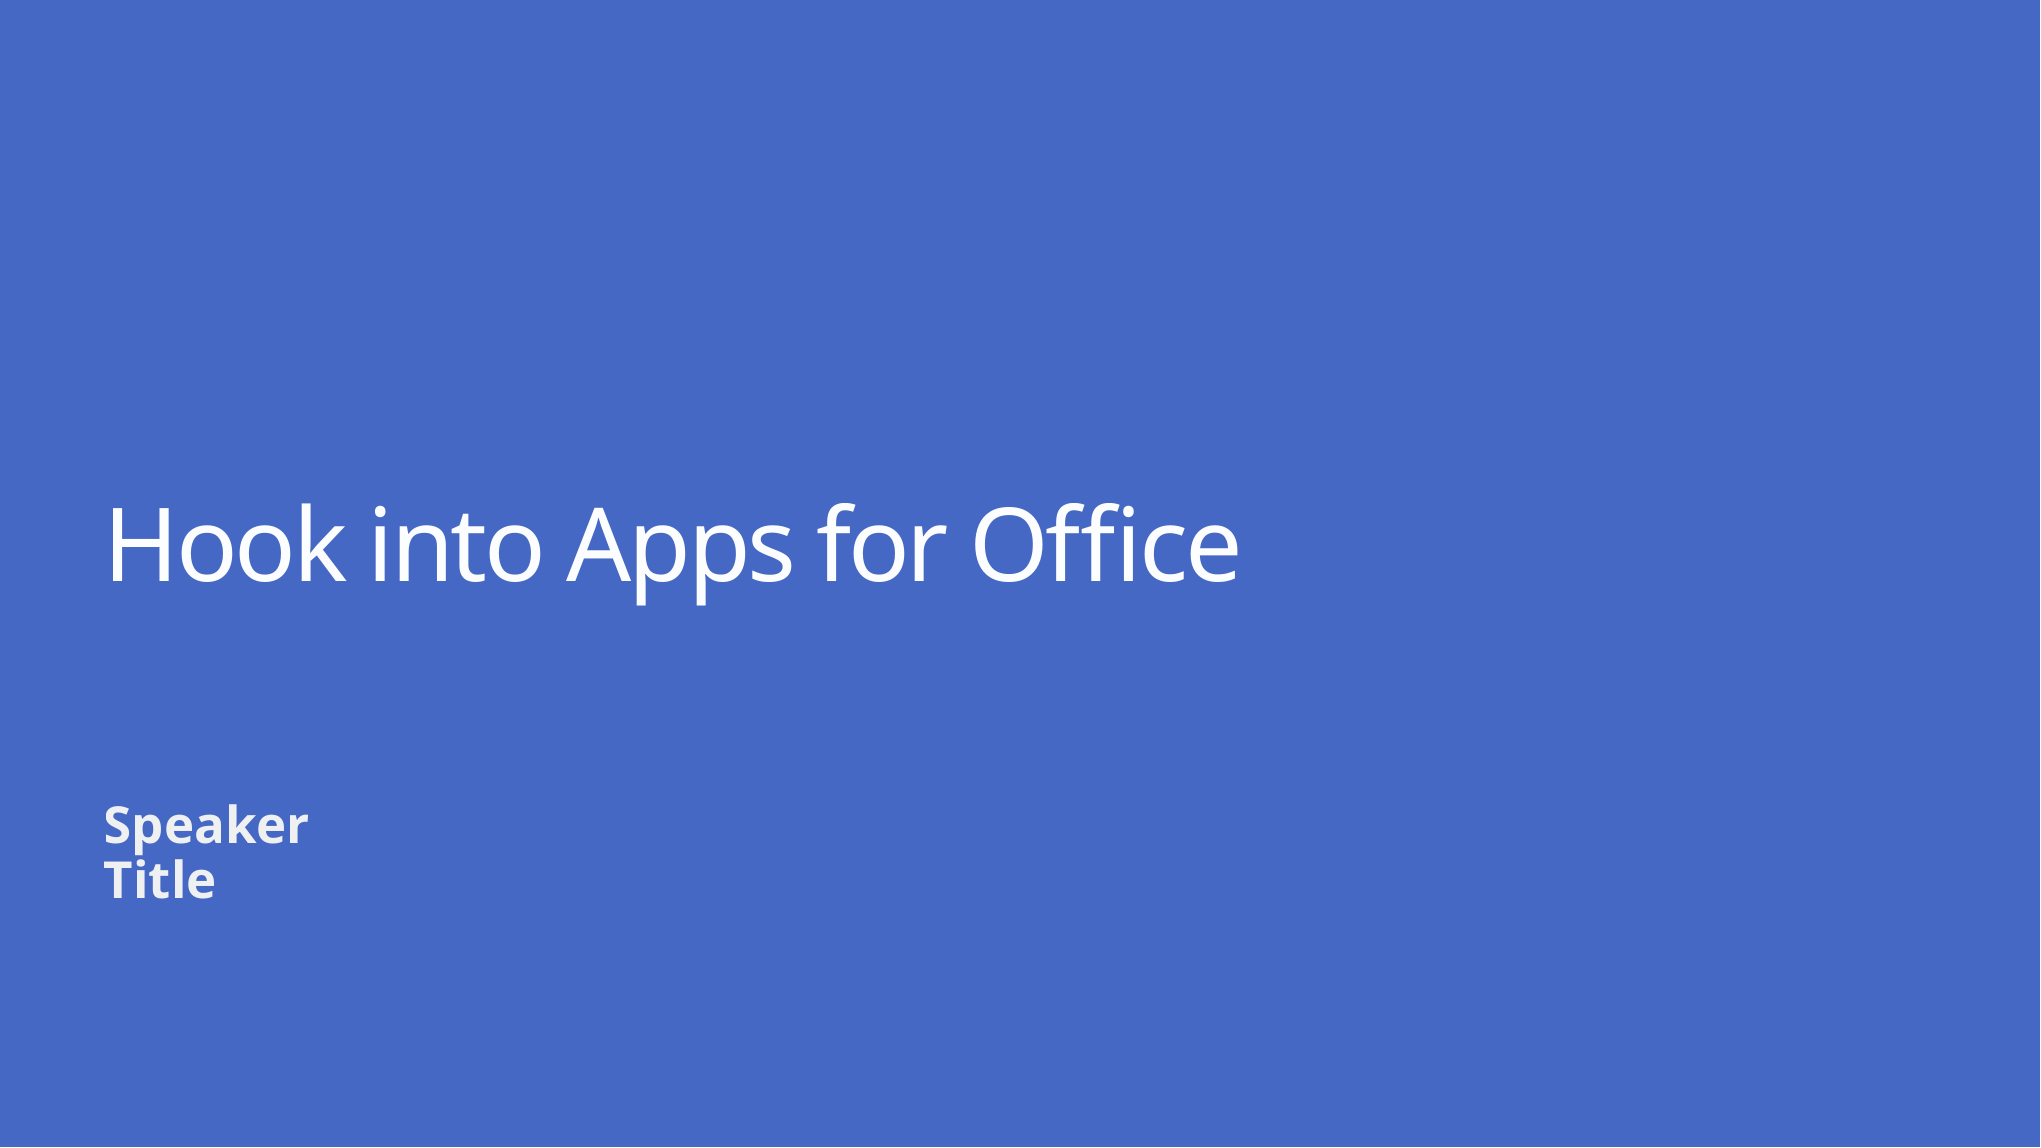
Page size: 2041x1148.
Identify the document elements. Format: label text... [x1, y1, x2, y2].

title Hook into Apps for Office [89, 386, 1951, 711]
subtitle Speaker Title [89, 792, 1368, 1107]
